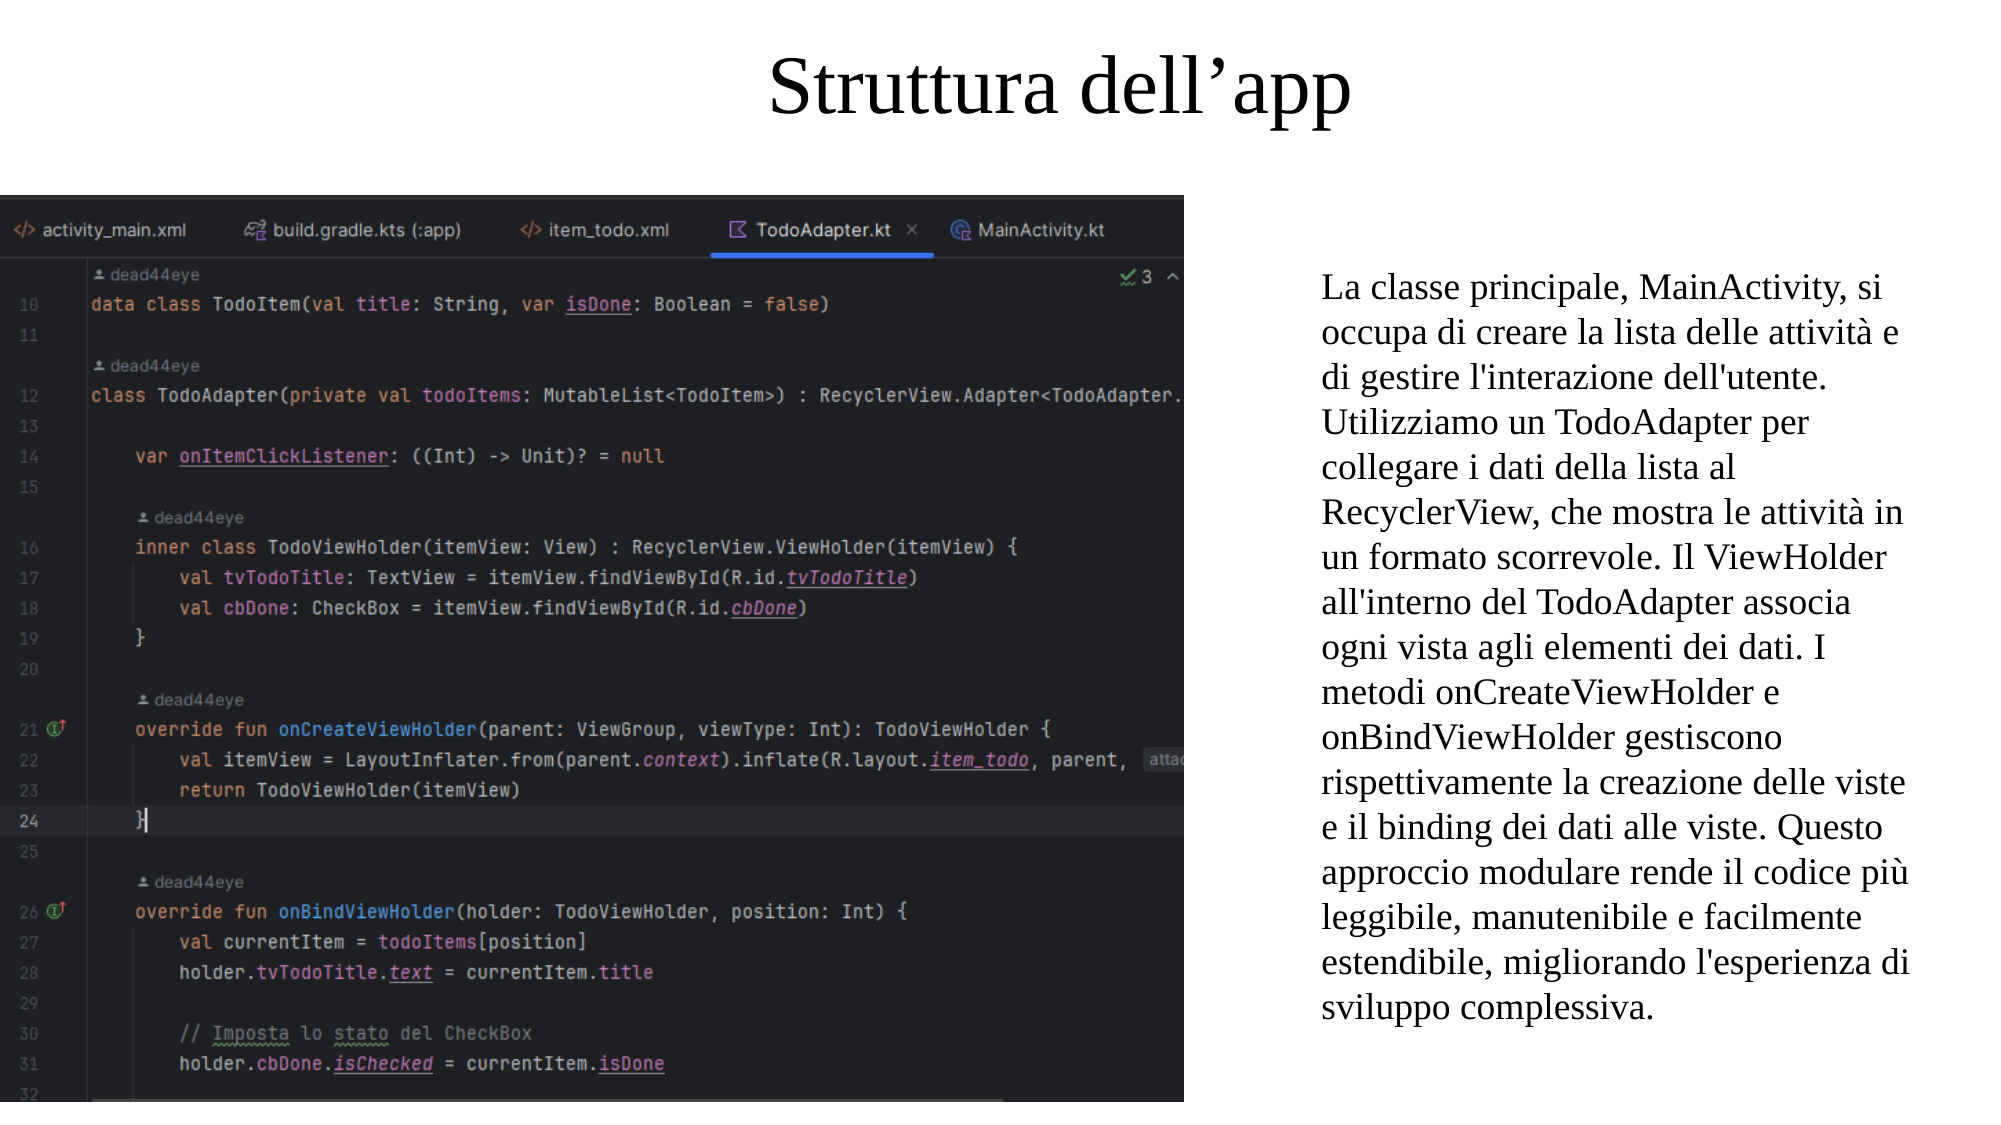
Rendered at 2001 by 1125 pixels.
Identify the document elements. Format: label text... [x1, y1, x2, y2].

picture [0, 195, 1184, 1102]
text_box La classe principale, MainActivity, si occupa di creare la lista delle attività e di gestire l'interazione dell'utente. Utilizziamo un TodoAdapter per collegare i dati della lista al RecyclerView, che mostra le attività in un formato scorrevole. Il ViewHolder all'interno del TodoAdapter associa ogni vista agli elementi dei dati. I metodi onCreateViewHolder e onBindViewHolder gestiscono rispettivamente la creazione delle viste e il binding dei dati alle viste. Questo approccio modulare rende il codice più leggibile, manutenibile e facilmente estendibile, migliorando l'esperienza di sviluppo complessiva. [1306, 254, 1936, 1035]
text_box Struttura dell’app [752, 23, 1750, 399]
